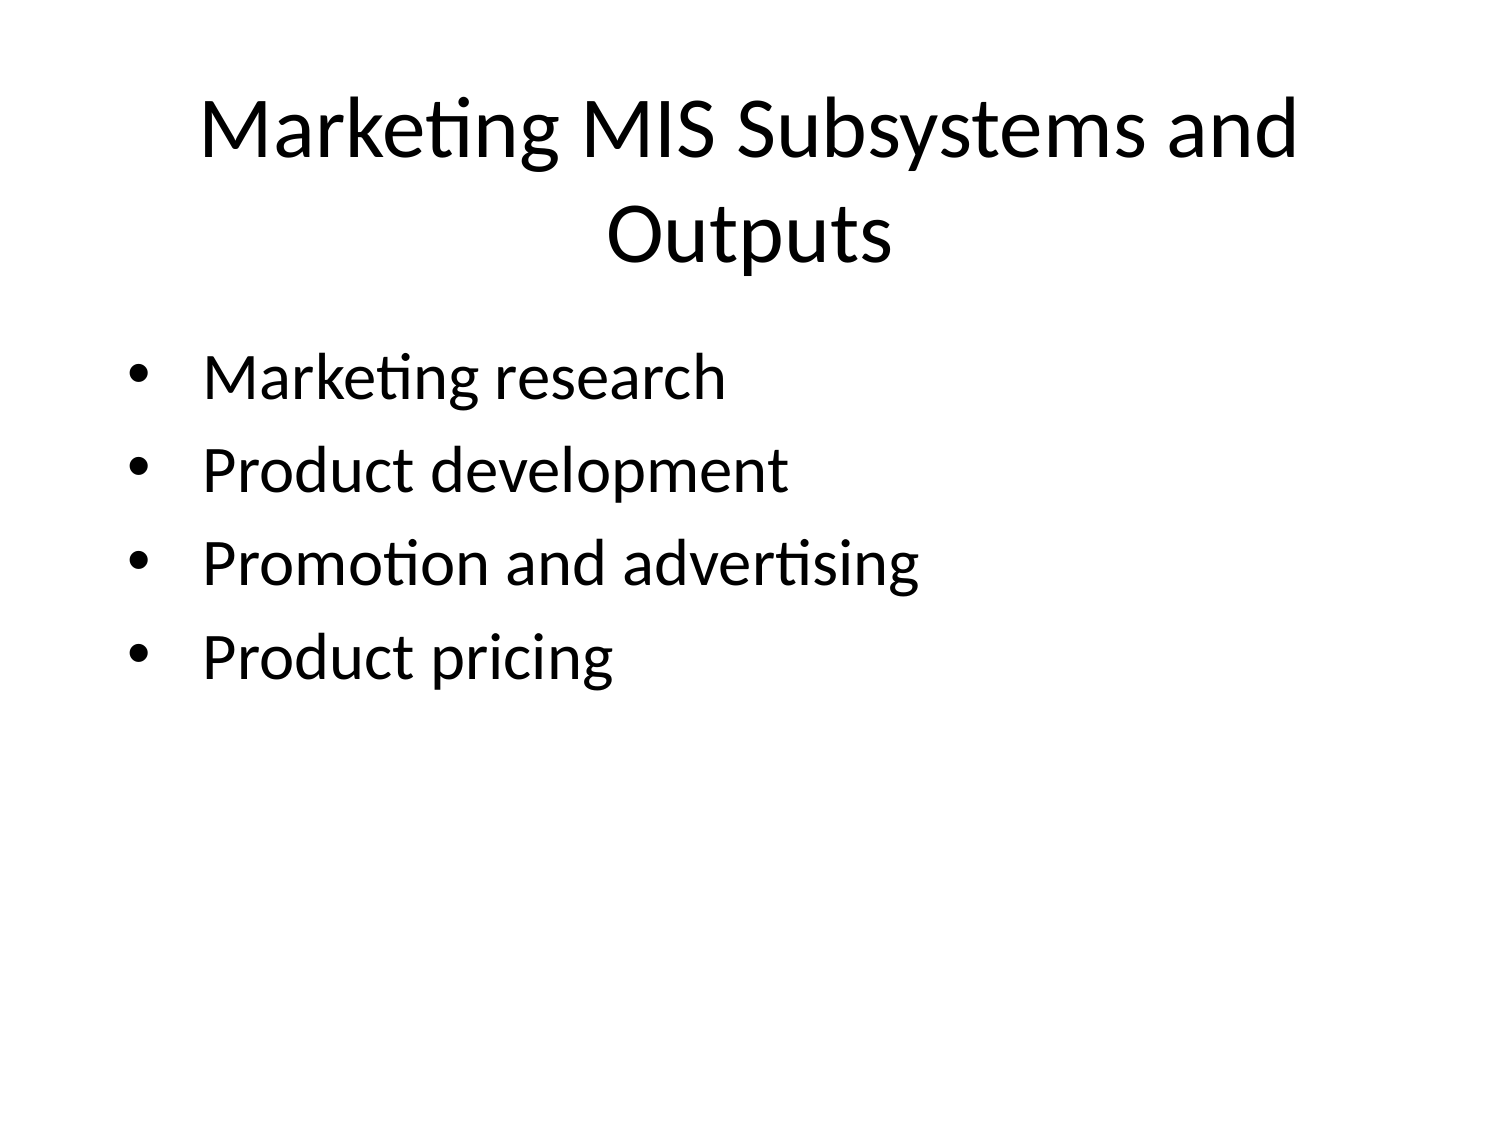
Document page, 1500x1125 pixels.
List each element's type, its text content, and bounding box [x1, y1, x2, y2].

list Marketing research Product development Promotion and advertising Product pricing [112, 324, 1388, 844]
title Marketing MIS Subsystems and Outputs [112, 62, 1388, 288]
